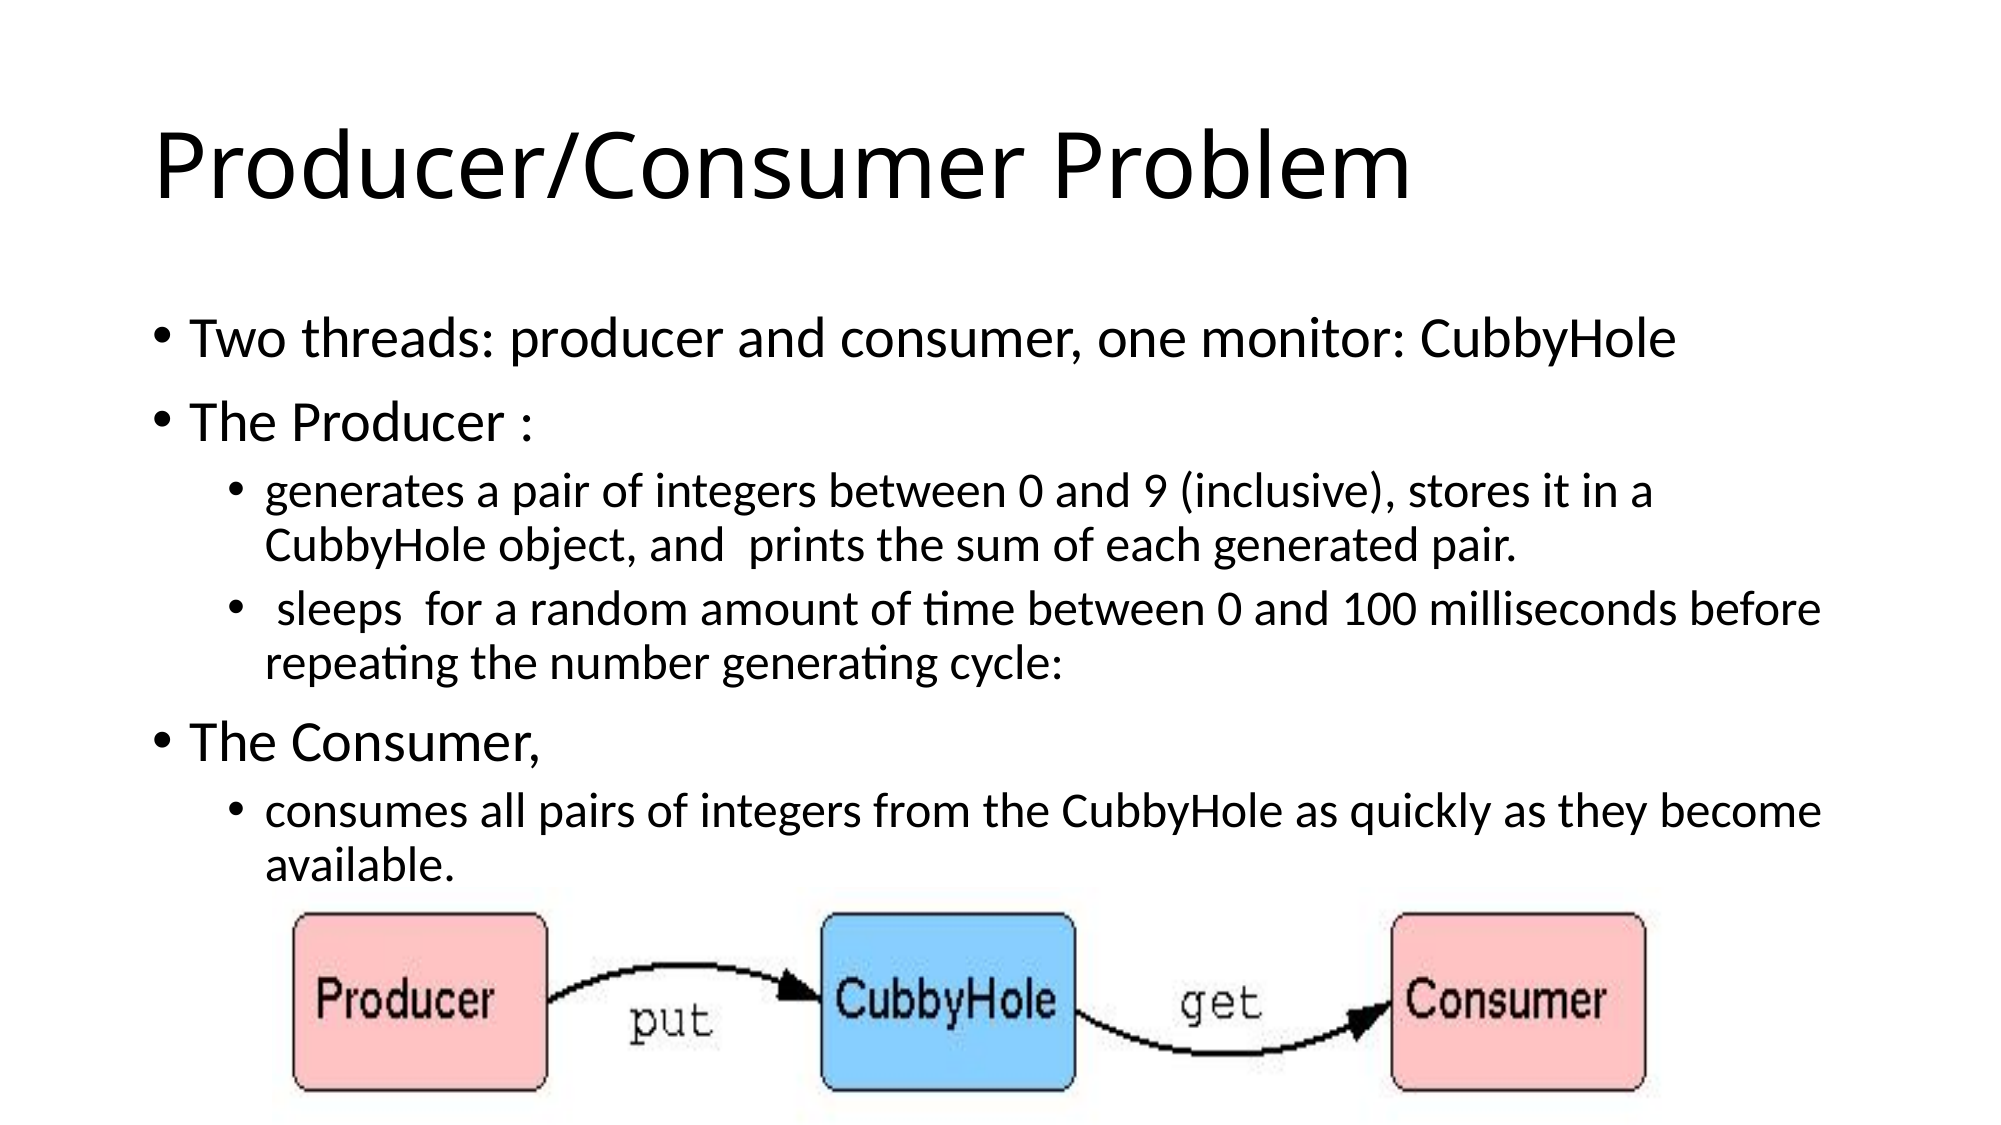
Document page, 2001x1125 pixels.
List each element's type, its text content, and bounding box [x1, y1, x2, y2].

picture [272, 887, 1673, 1125]
list Two threads: producer and consumer, one monitor: CubbyHole The Producer : generates a pair of integers between 0 and 9 (inclusive), stores it in a CubbyHole object, and prints the sum of each generated pair. sleeps for a random amount of time between 0 and 100 milliseconds before repeating the number generating cycle: The Consumer, consumes all pairs of integers from the CubbyHole as quickly as they become available. [137, 299, 1863, 1014]
title Producer/Consumer Problem [137, 59, 1863, 278]
